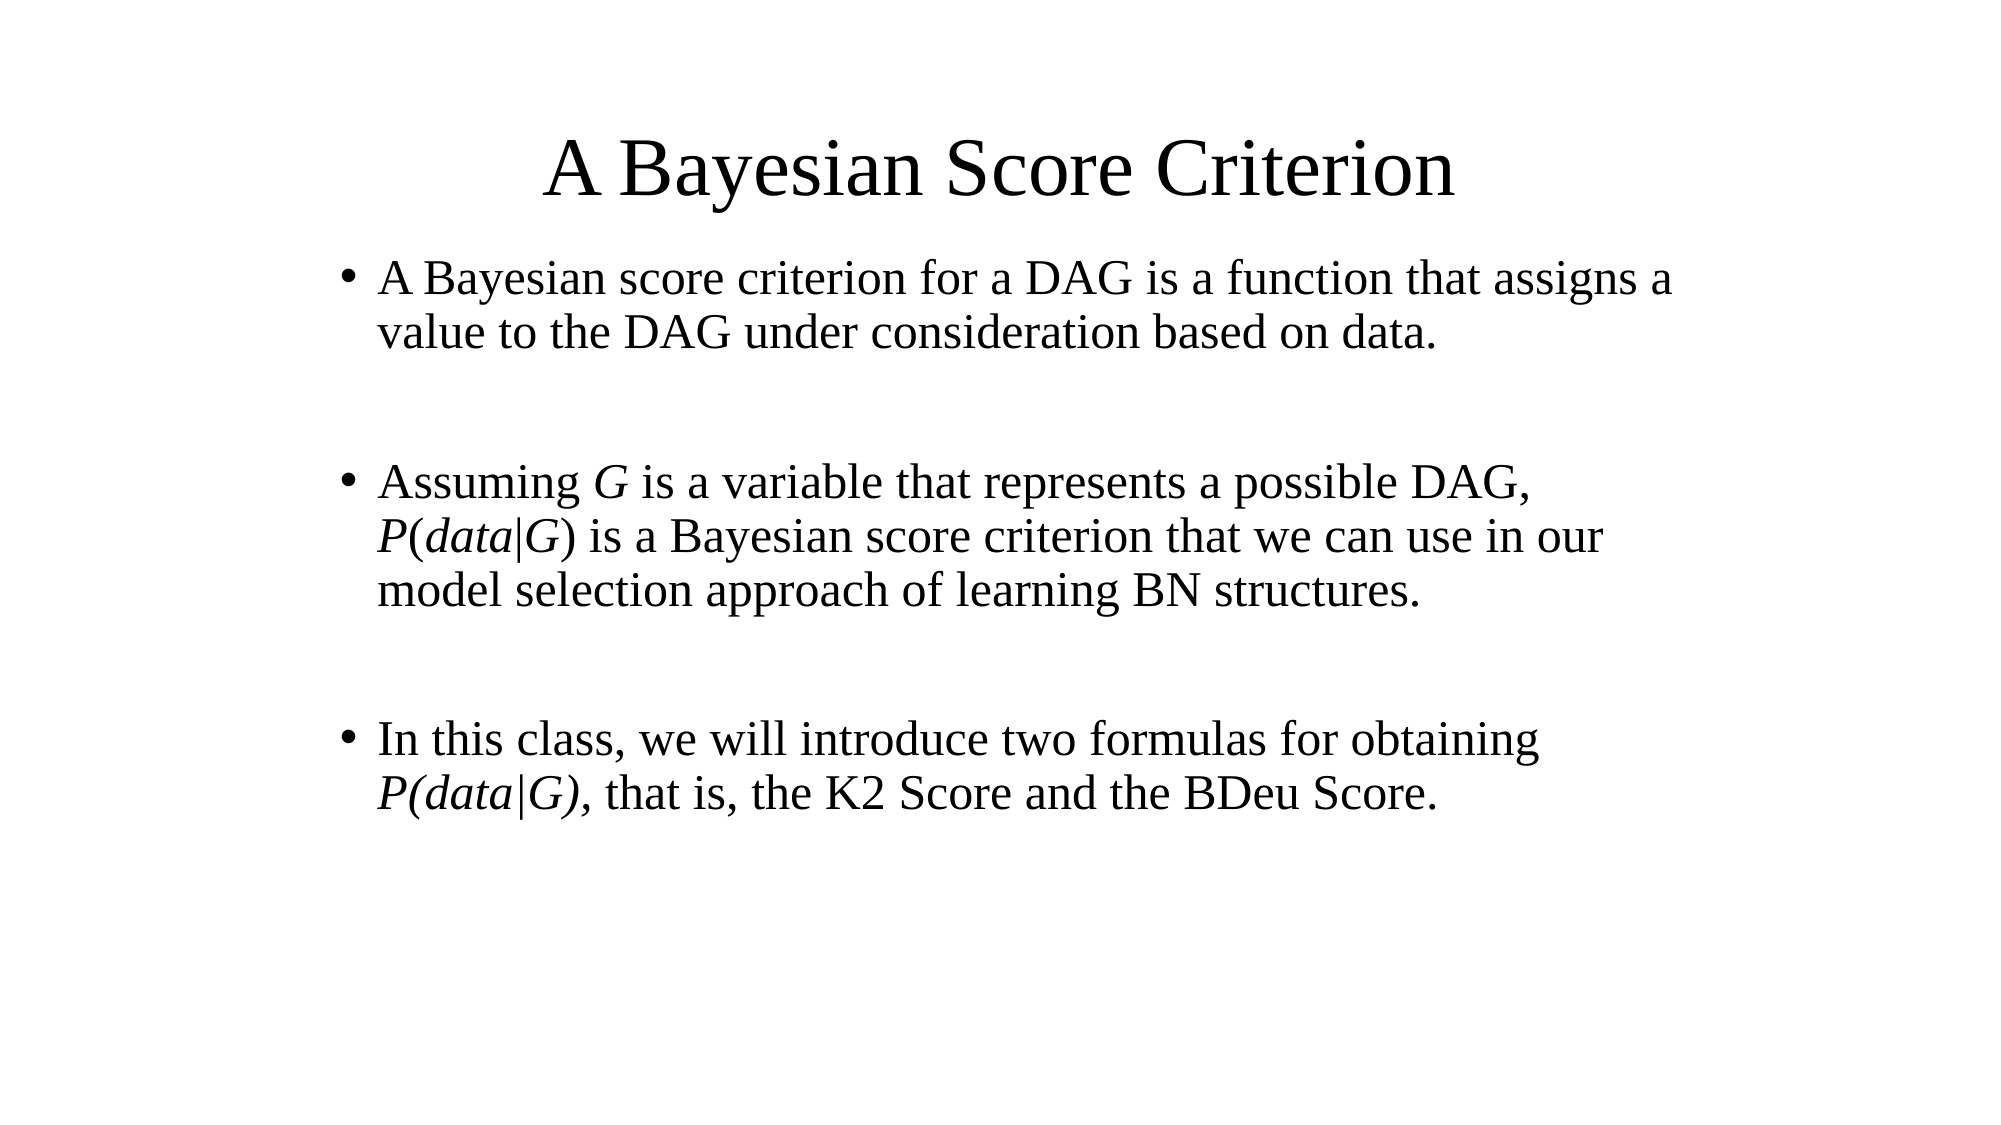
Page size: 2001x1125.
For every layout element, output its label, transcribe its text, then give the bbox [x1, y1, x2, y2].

list A Bayesian score criterion for a DAG is a function that assigns a value to the DAG under consideration based on data. Assuming G is a variable that represents a possible DAG, P(data|G) is a Bayesian score criterion that we can use in our model selection approach of learning BN structures. In this class, we will introduce two formulas for obtaining P(data|G), that is, the K2 Score and the BDeu Score. [324, 244, 1700, 1034]
title A Bayesian Score Criterion [137, 59, 1863, 278]
